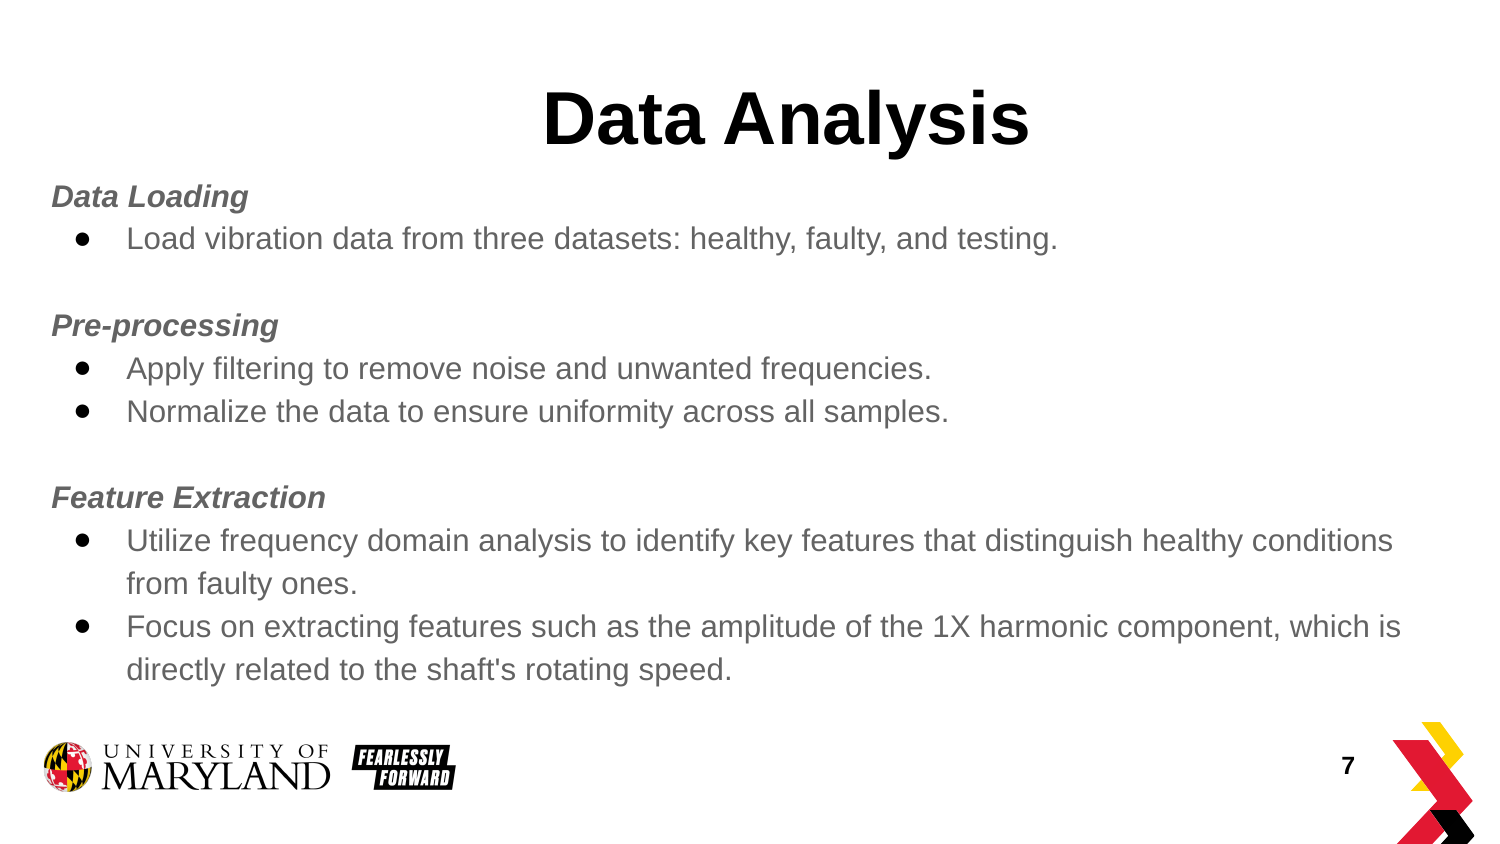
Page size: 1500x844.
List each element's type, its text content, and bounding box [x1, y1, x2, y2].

title Data Analysis [99, 44, 1475, 186]
slide_number ‹#› [1280, 734, 1371, 800]
list Data Loading Load vibration data from three datasets: healthy, faulty, and testing. Pre-processing Apply filtering to remove noise and unwanted frequencies. Normalize the data to ensure uniformity across all samples. Feature Extraction Utilize frequency domain analysis to identify key features that distinguish healthy conditions from faulty ones. Focus on extracting features such as the amplitude of the 1X harmonic component, which is directly related to the shaft's rotating speed. [51, 170, 1415, 690]
picture [1343, 722, 1475, 844]
picture [43, 742, 456, 792]
